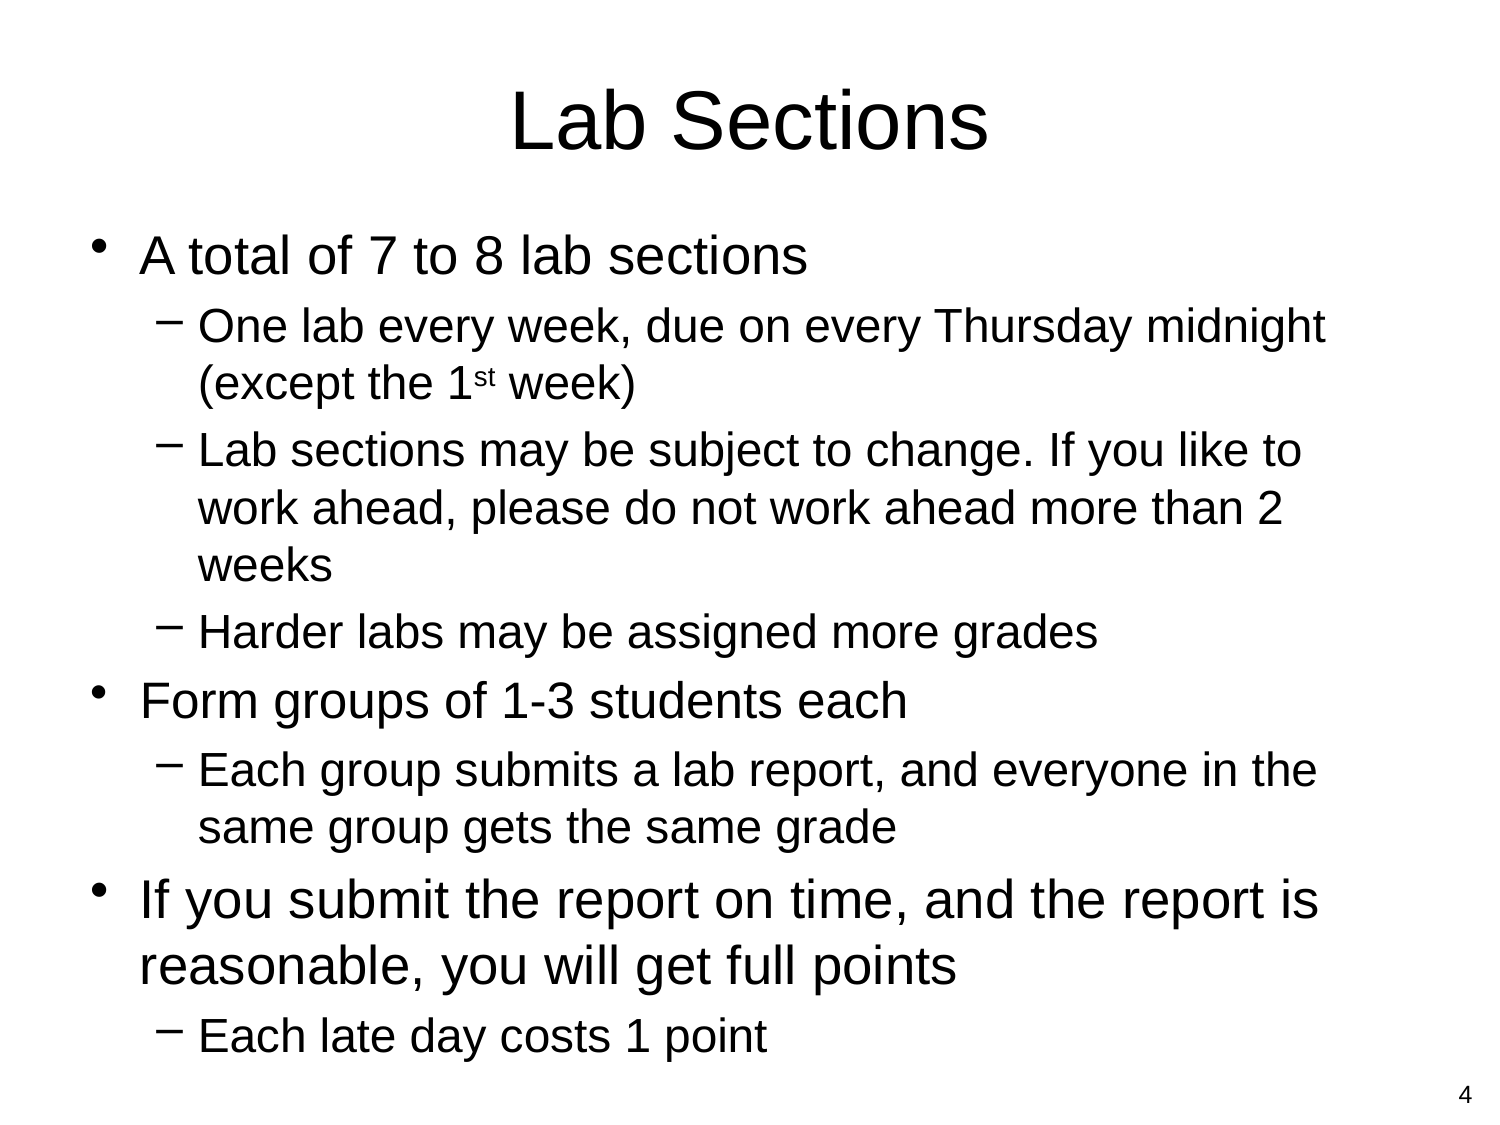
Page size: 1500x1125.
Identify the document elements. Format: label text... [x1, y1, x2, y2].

list A total of 7 to 8 lab sections One lab every week, due on every Thursday midnight (except the 1st week) Lab sections may be subject to change. If you like to work ahead, please do not work ahead more than 2 weeks Harder labs may be assigned more grades Form groups of 1-3 students each Each group submits a lab report, and everyone in the same group gets the same grade If you submit the report on time, and the report is reasonable, you will get full points Each late day costs 1 point [74, 212, 1426, 1072]
slide_number 4 [1137, 1070, 1488, 1112]
title Lab Sections [74, 44, 1426, 188]
